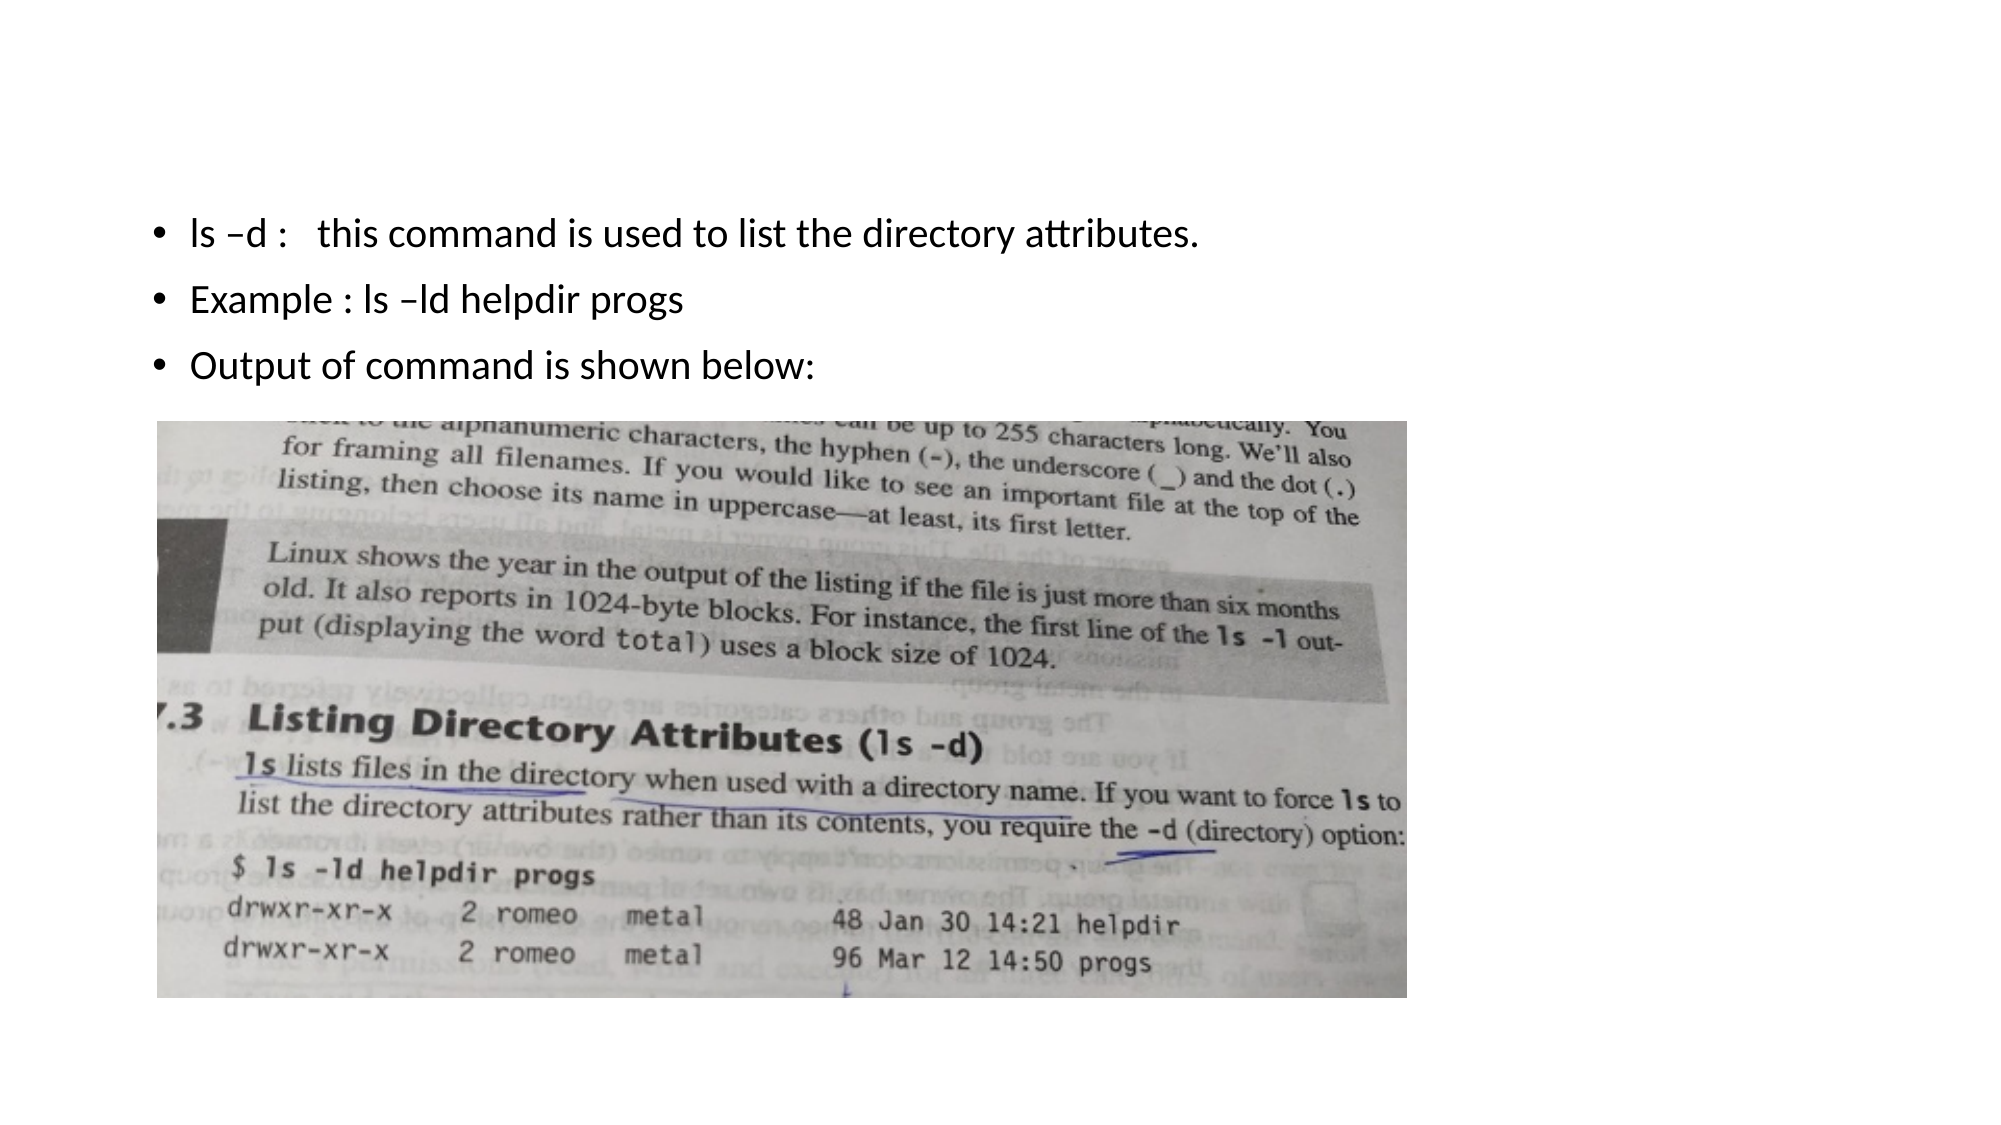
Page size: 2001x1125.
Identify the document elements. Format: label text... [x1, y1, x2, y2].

list ls –d : this command is used to list the directory attributes. Example : ls –ld helpdir progs Output of command is shown below: [137, 204, 1863, 1046]
picture [157, 421, 1407, 998]
